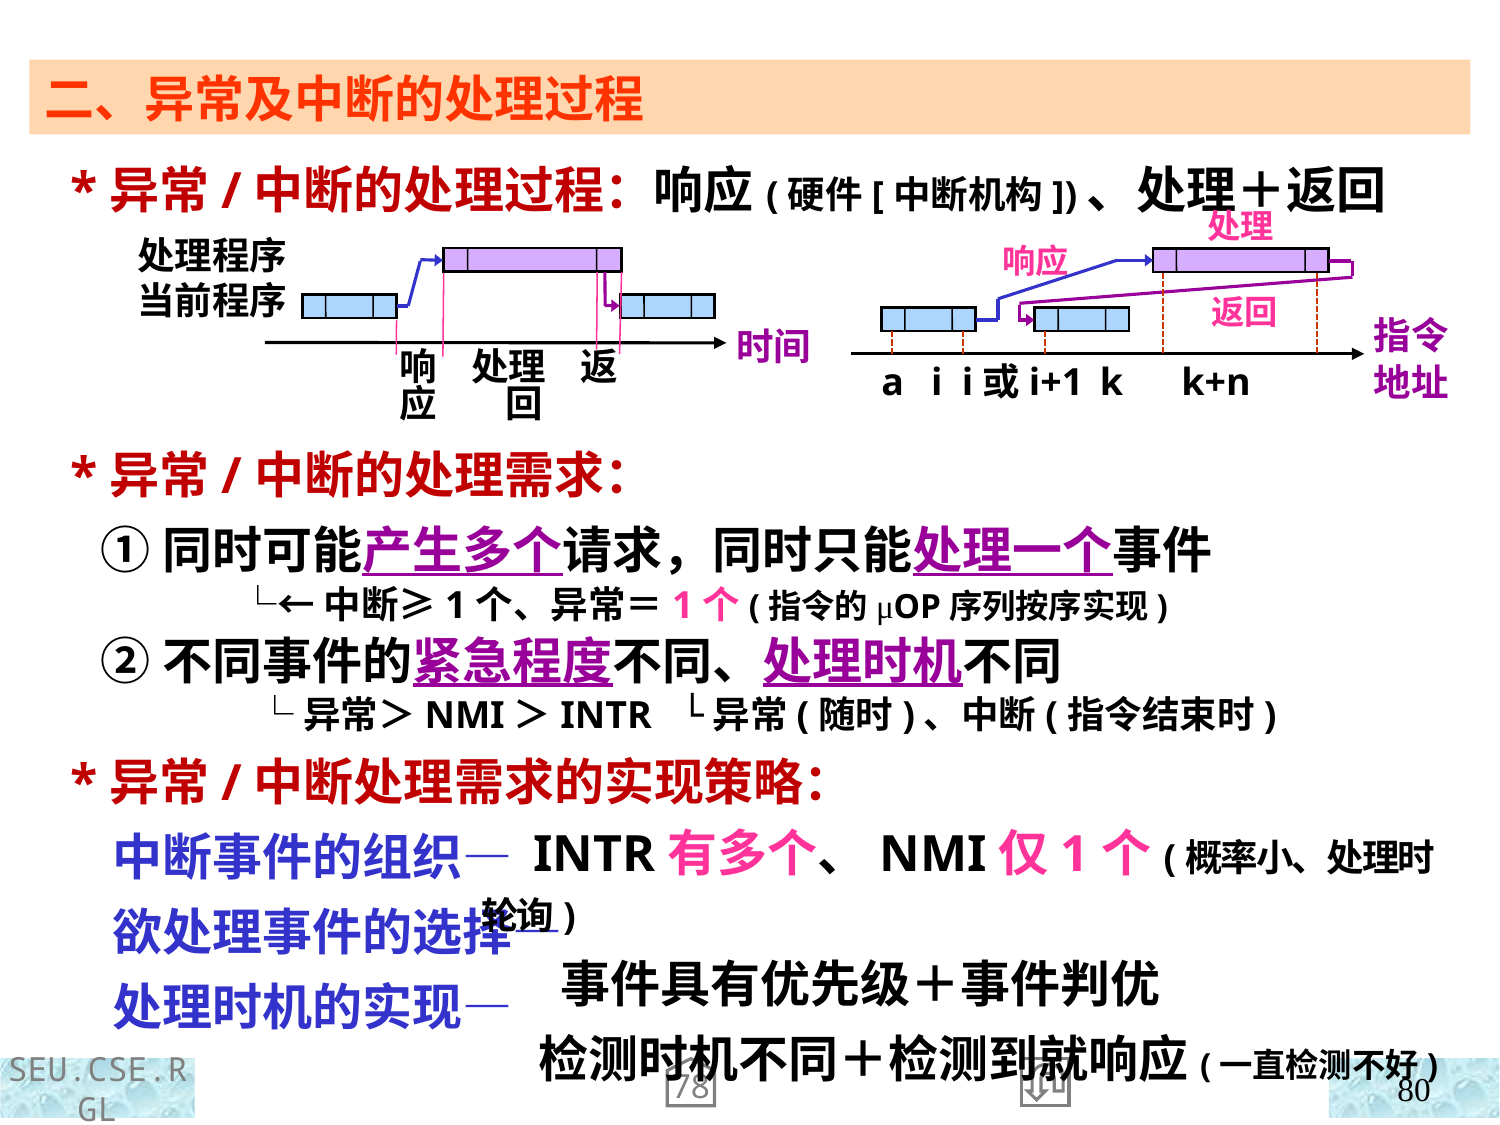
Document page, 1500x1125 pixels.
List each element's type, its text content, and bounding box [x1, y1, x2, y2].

text_box *异常/中断的处理需求： ①同时可能产生多个请求，同时只能处理一个事件 └←中断≥1个、异常＝1个(指令的μOP序列按序实现) ②不同事件的紧急程度不同、处理时机不同 └异常＞NMI＞INTR └异常(随时)、中断(指令结束时) [29, 421, 1483, 744]
text_box 二、异常及中断的处理过程 [29, 59, 1471, 135]
text_box INTR有多个、NMI仅1个(概率小、处理时轮询) 事件具有优先级＋事件判优 检测时机不同＋检测到就响应(一直检测不好) [466, 798, 1483, 1095]
text_box *异常/中断的处理过程：响应(硬件[中断机构])、处理＋返回 [29, 135, 1471, 226]
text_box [123, 207, 1459, 426]
text_box *异常/中断处理需求的实现策略： 中断事件的组织— 欲处理事件的选择— 处理时机的实现— [29, 744, 881, 1043]
text_box [1021, 1095, 1069, 1106]
slide_number 80 [1328, 1058, 1500, 1118]
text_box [0, 1058, 195, 1118]
text_box 78 [667, 1095, 715, 1106]
